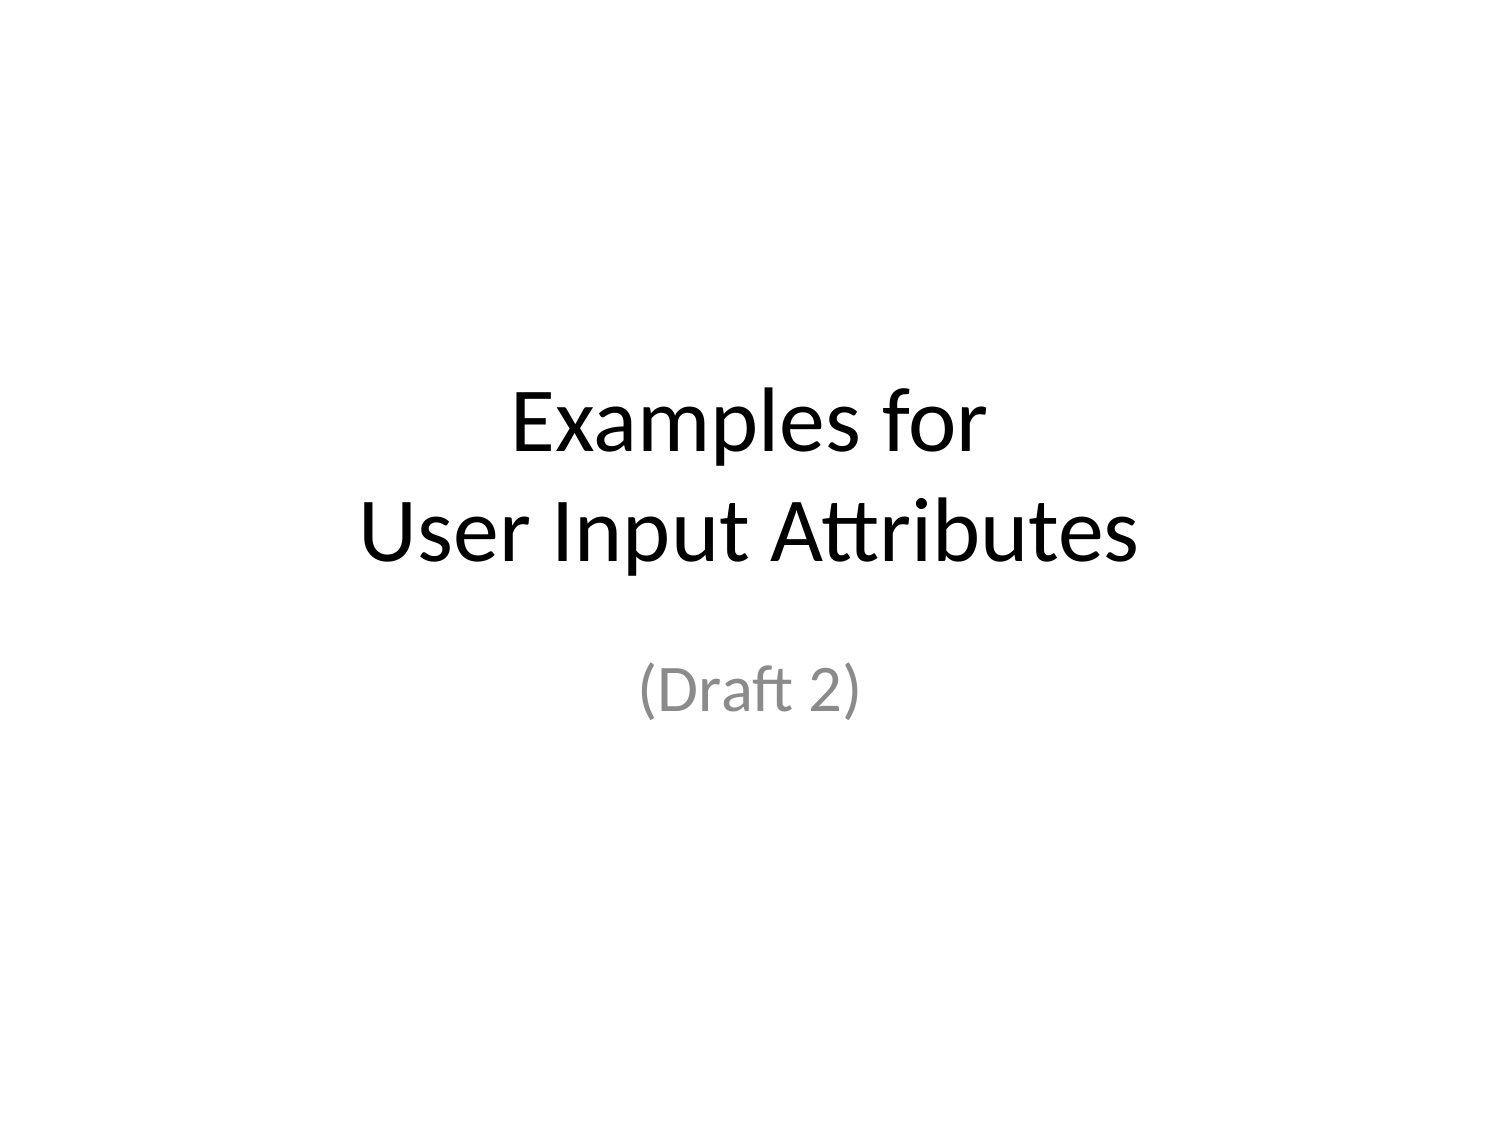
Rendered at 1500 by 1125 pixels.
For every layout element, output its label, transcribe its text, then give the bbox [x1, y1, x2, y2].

subtitle (Draft 2) [225, 637, 1275, 925]
title Examples for User Input Attributes [112, 349, 1388, 591]
